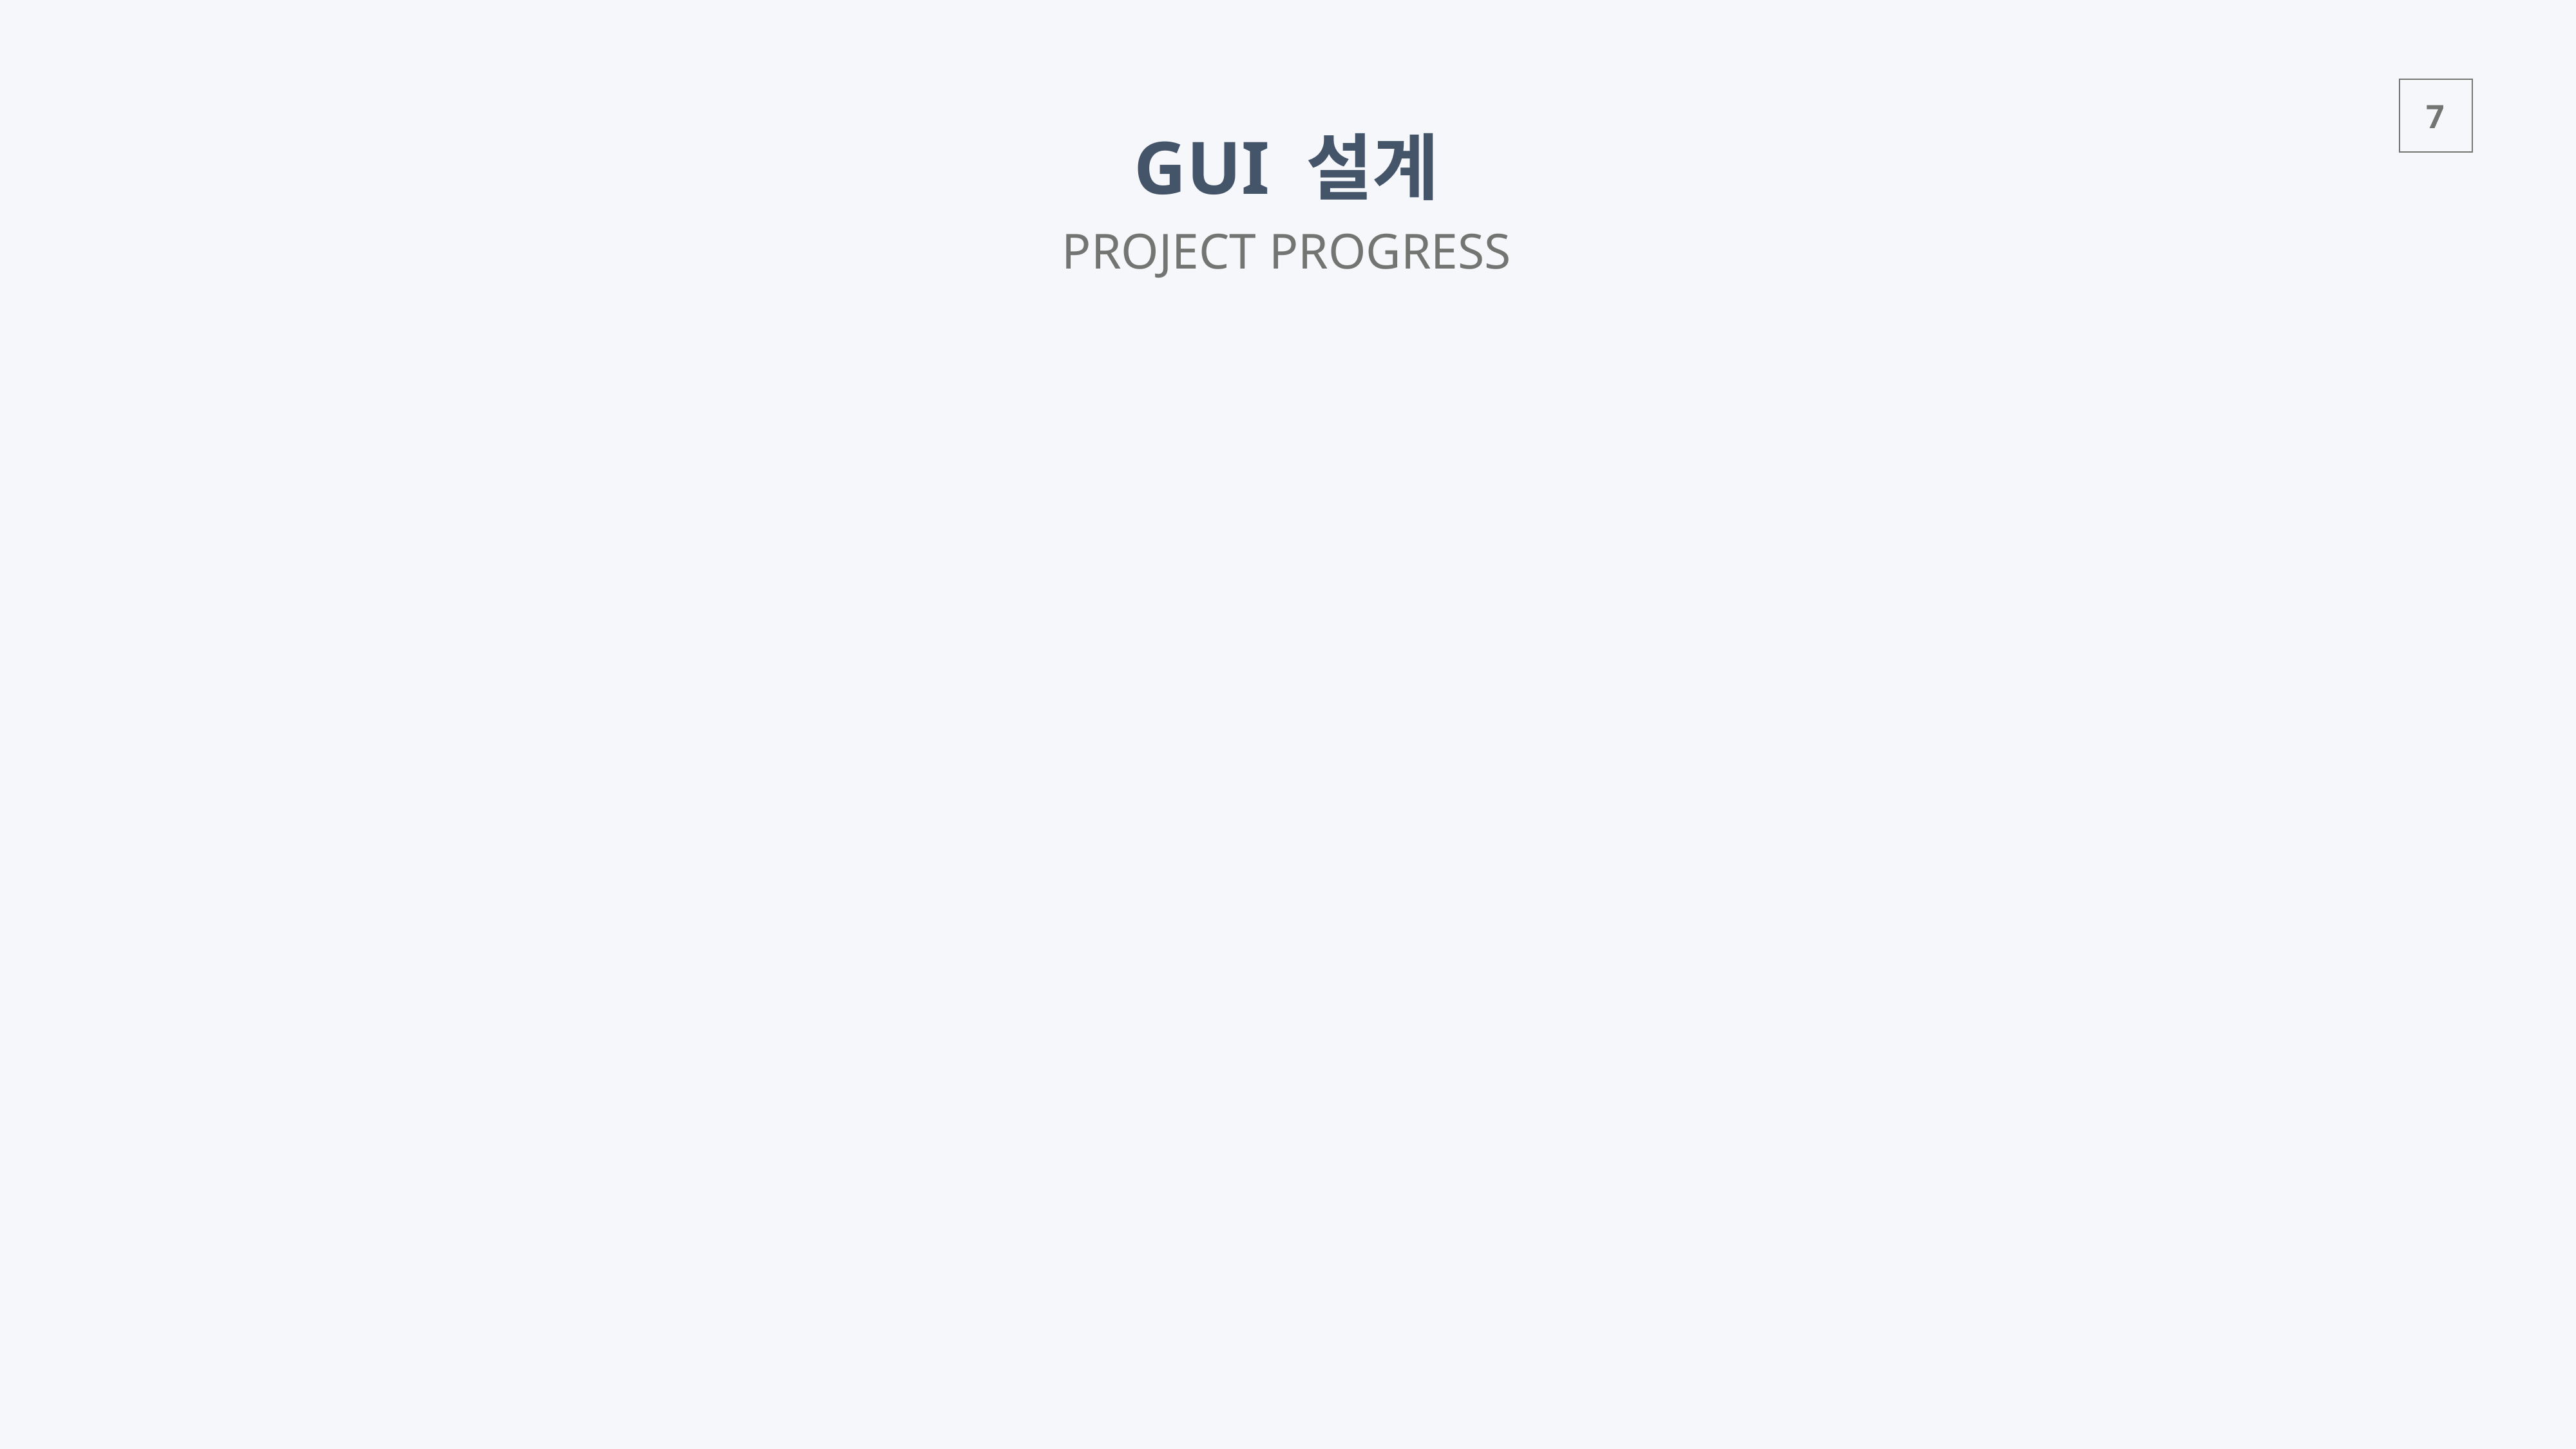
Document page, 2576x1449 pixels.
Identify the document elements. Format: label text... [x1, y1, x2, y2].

text_box GUI 설계 [1108, 108, 1465, 207]
text_box PROJECT PROGRESS [1036, 207, 1538, 292]
